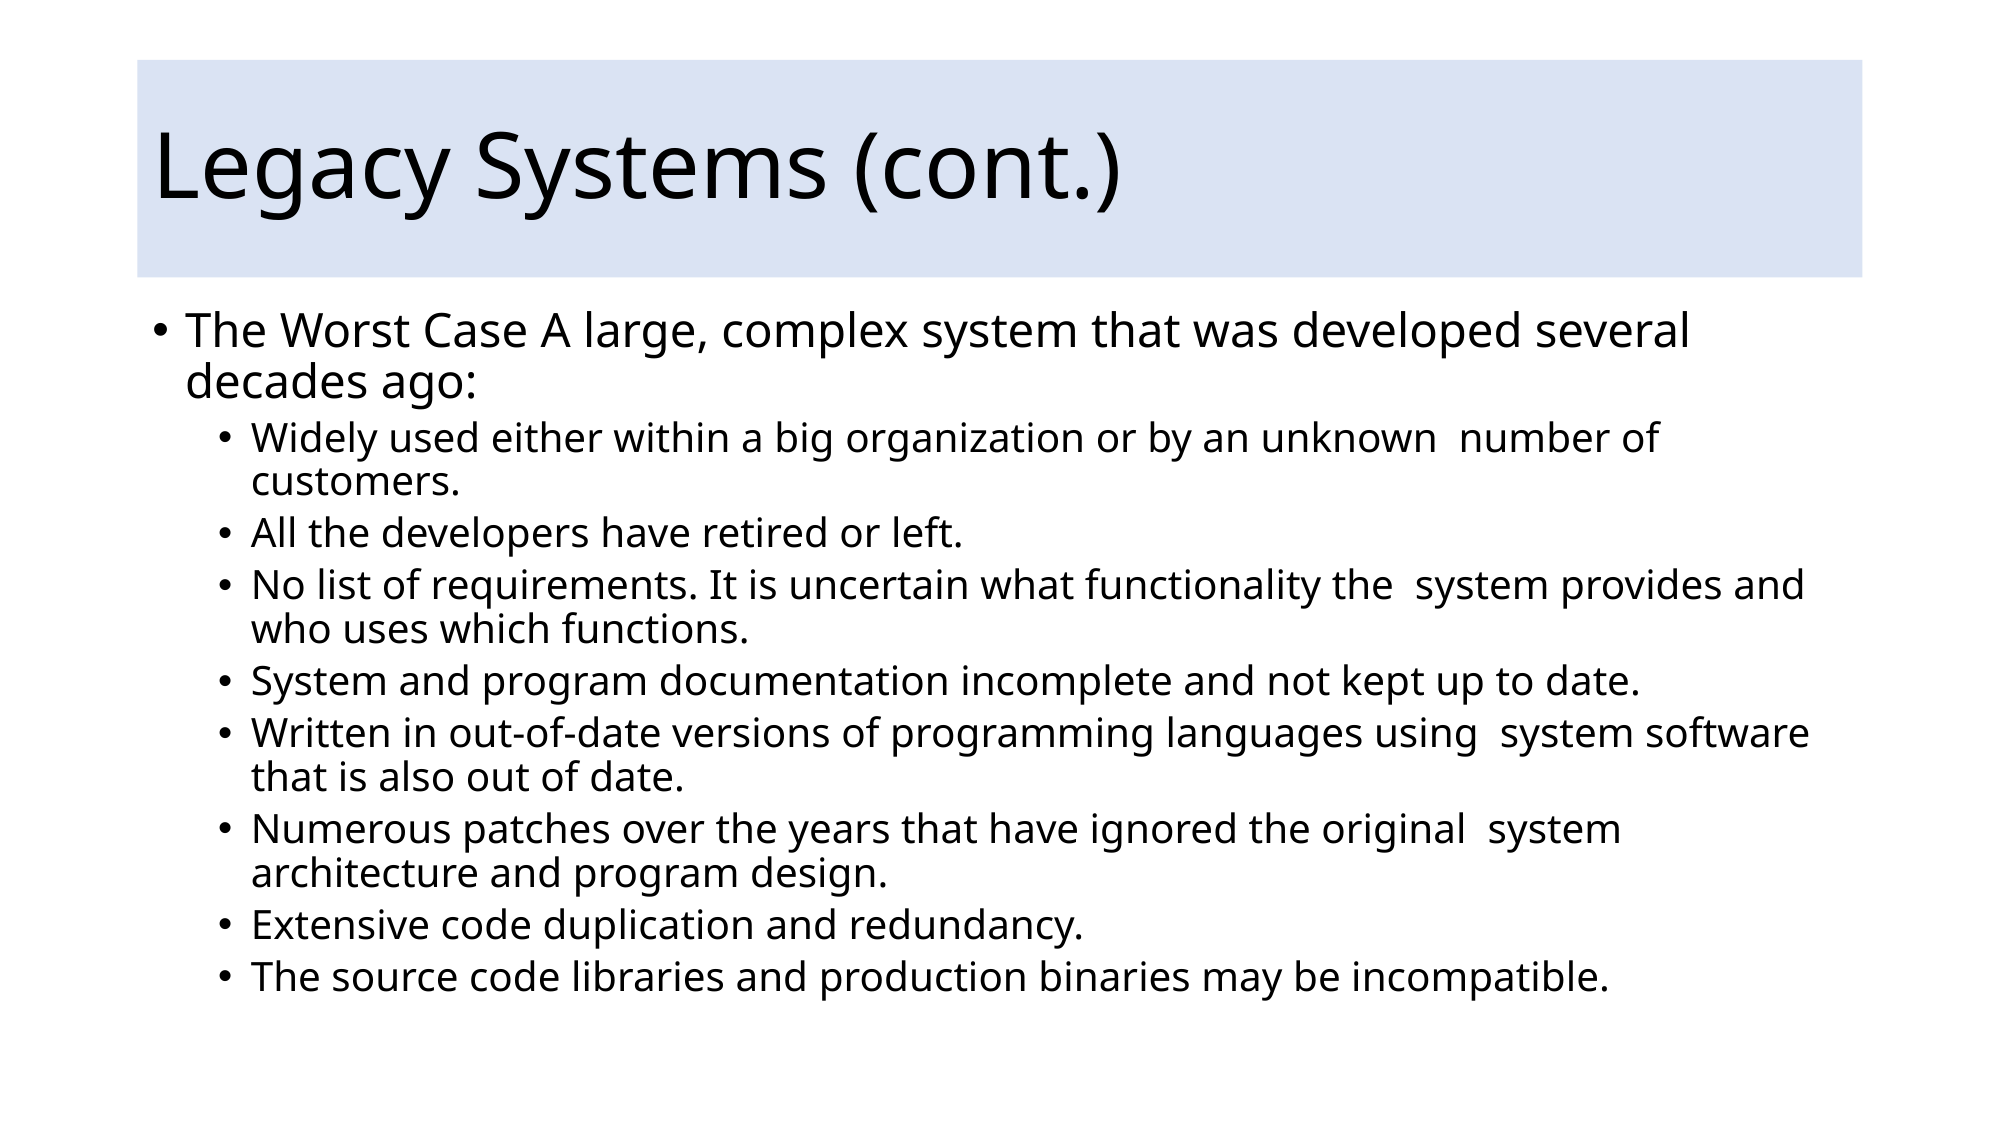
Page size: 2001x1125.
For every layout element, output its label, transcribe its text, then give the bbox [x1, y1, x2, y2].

list The Worst Case A large, complex system that was developed several decades ago: Widely used either within a big organization or by an unknown number of customers. All the developers have retired or left. No list of requirements. It is uncertain what functionality the system provides and who uses which functions. System and program documentation incomplete and not kept up to date. Written in out-of-date versions of programming languages using system software that is also out of date. Numerous patches over the years that have ignored the original system architecture and program design. Extensive code duplication and redundancy. The source code libraries and production binaries may be incompatible. [137, 299, 1863, 1014]
title Legacy Systems (cont.) [137, 59, 1863, 278]
